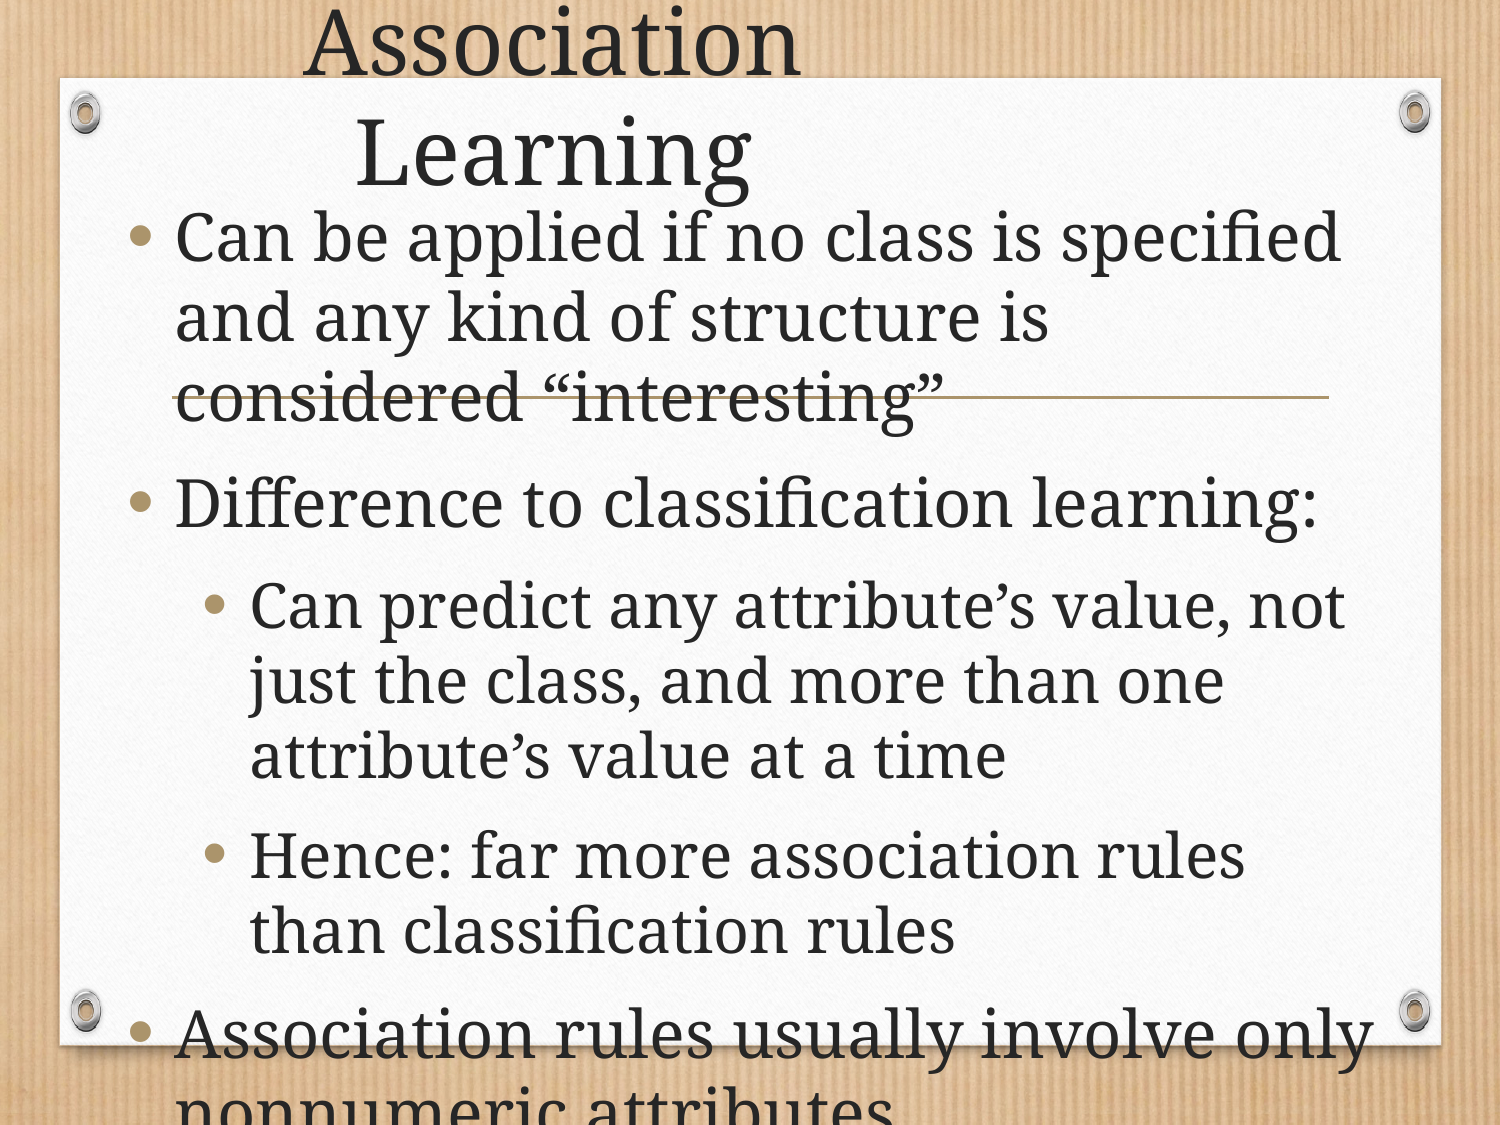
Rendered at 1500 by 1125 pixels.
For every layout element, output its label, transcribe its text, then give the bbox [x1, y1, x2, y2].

title Association Learning [121, 0, 987, 187]
list Can be applied if no class is specified and any kind of structure is considered “interesting” Difference to classification learning: Can predict any attribute’s value, not just the class, and more than one attribute’s value at a time Hence: far more association rules than classification rules Association rules usually involve only nonnumeric attributes [112, 187, 1397, 975]
picture [0, 0, 1500, 1125]
